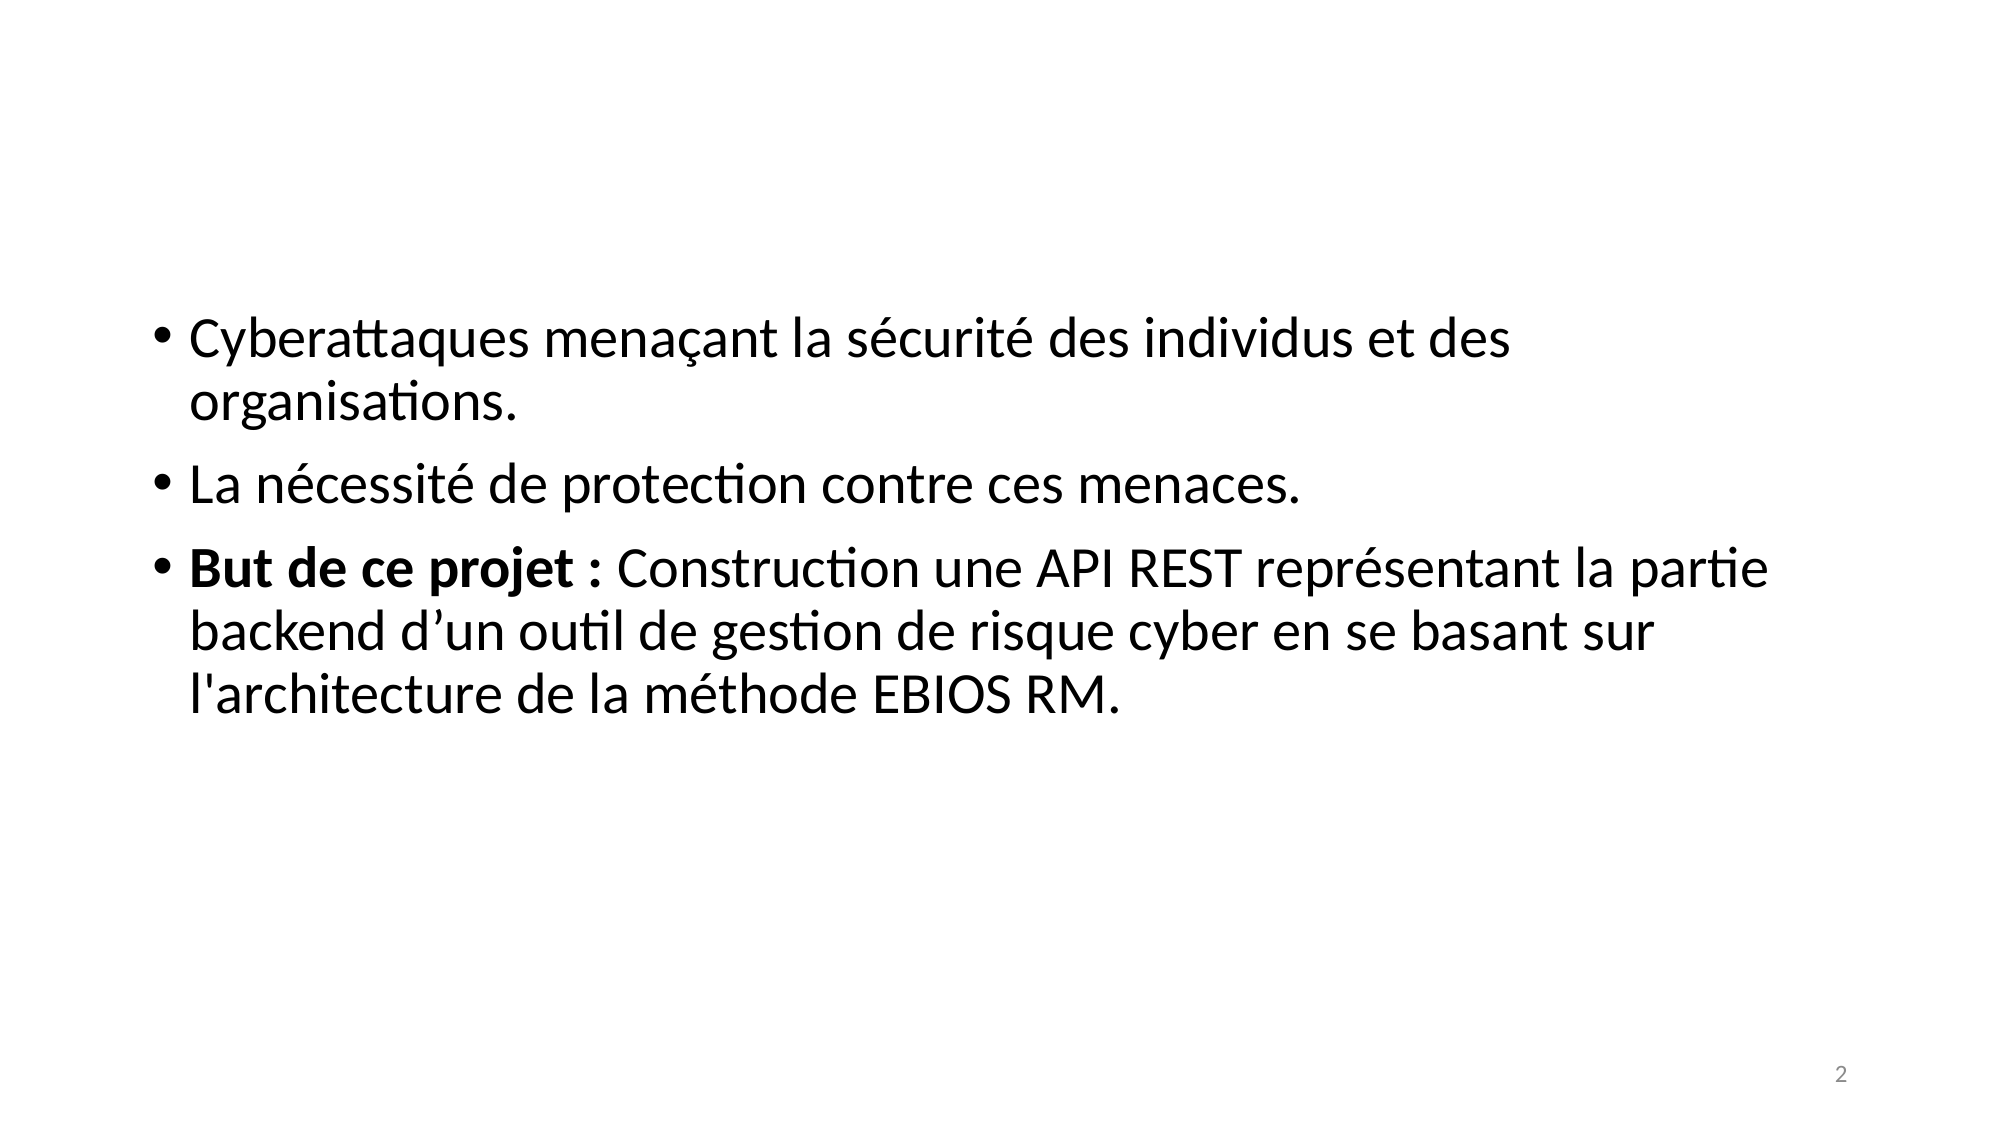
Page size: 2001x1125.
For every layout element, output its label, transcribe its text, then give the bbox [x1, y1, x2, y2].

slide_number 2 [1412, 1042, 1863, 1103]
list Cyberattaques menaçant la sécurité des individus et des organisations. La nécessité de protection contre ces menaces. But de ce projet : Construction une API REST représentant la partie backend d’un outil de gestion de risque cyber en se basant sur l'architecture de la méthode EBIOS RM. [137, 299, 1863, 1014]
